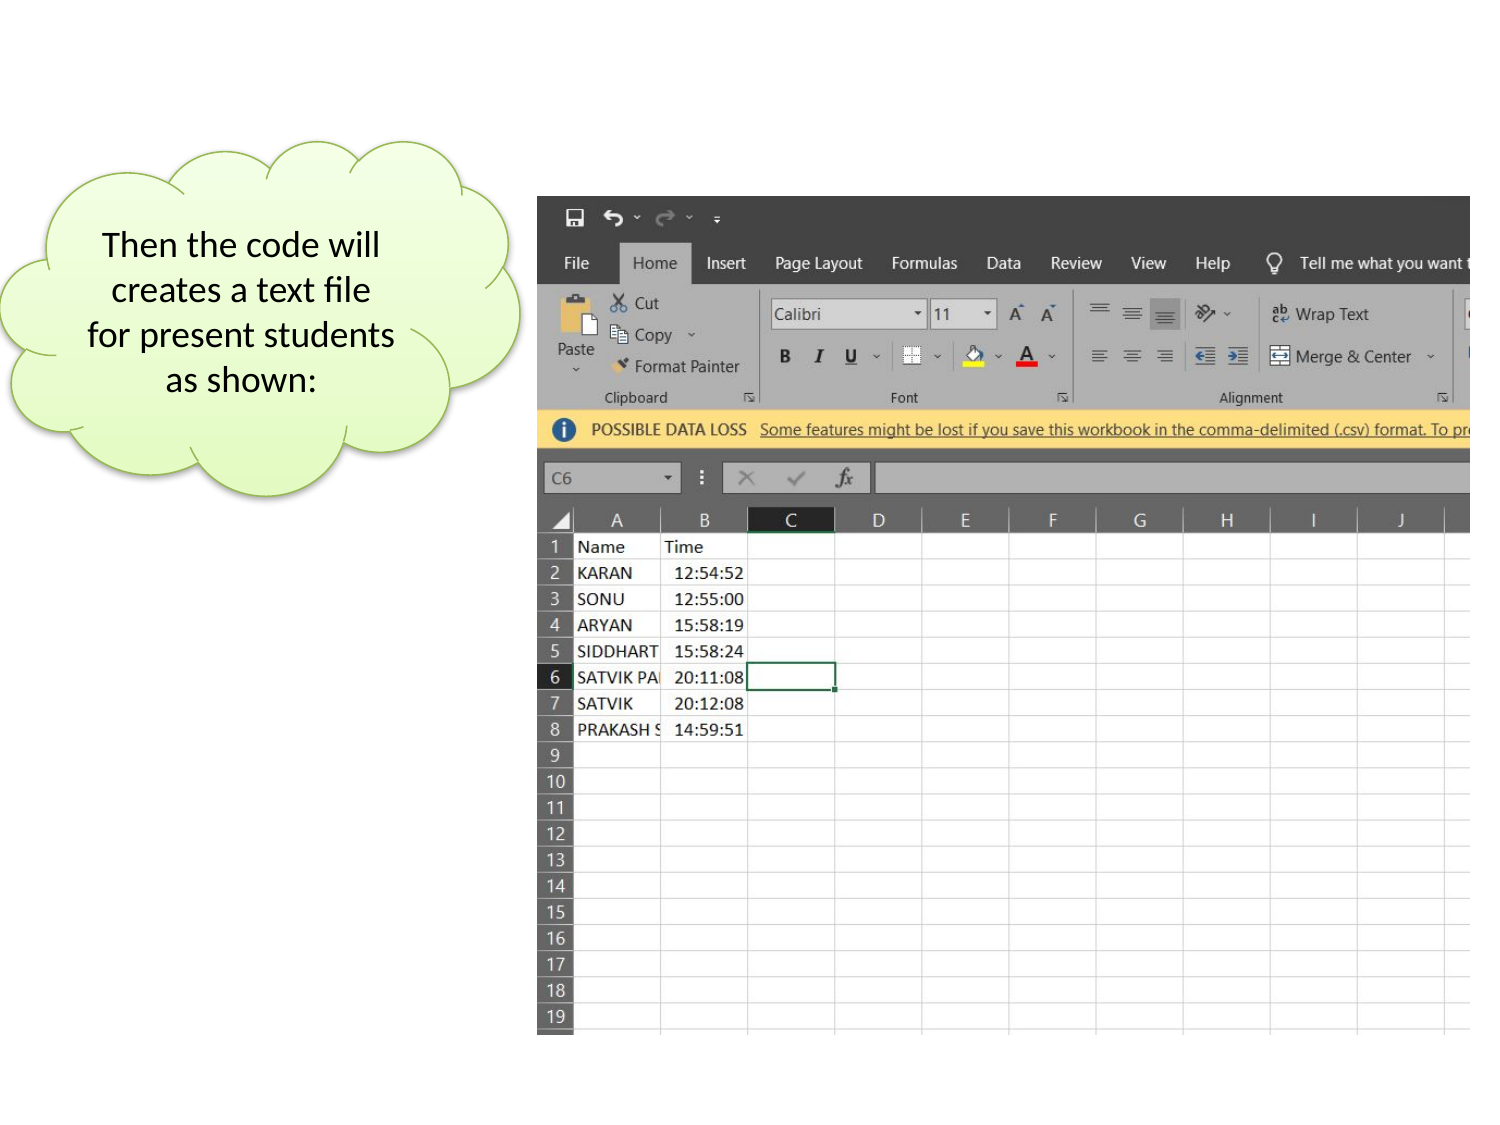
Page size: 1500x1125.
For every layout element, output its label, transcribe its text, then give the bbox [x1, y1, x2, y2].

text_box Then the code will creates a text file for present students as shown: [0, 140, 521, 498]
picture [537, 195, 1470, 1036]
